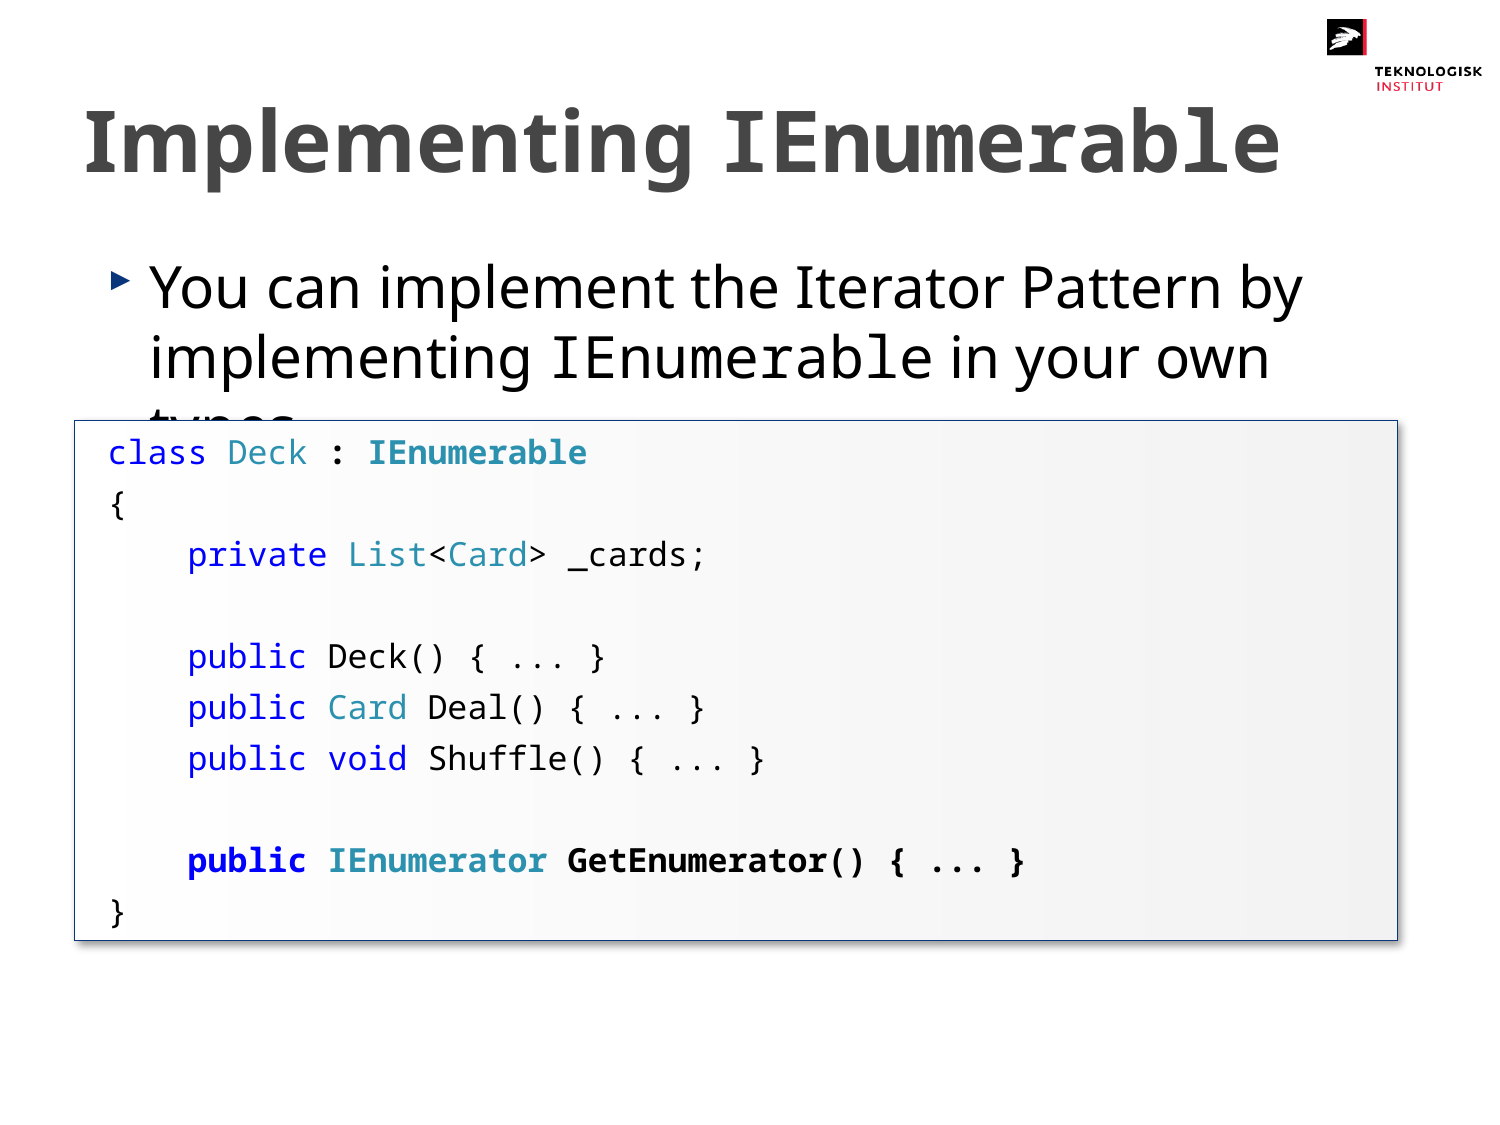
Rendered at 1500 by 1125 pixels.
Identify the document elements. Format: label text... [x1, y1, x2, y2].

text_box class Deck : IEnumerable { private List<Card> _cards; public Deck() { ... } public Card Deal() { ... } public void Shuffle() { ... } public IEnumerator GetEnumerator() { ... } } [74, 420, 1398, 941]
picture [1327, 19, 1482, 91]
title Implementing IEnumerable [70, 45, 1425, 233]
list You can implement the Iterator Pattern by implementing IEnumerable in your own types [75, 243, 1424, 986]
